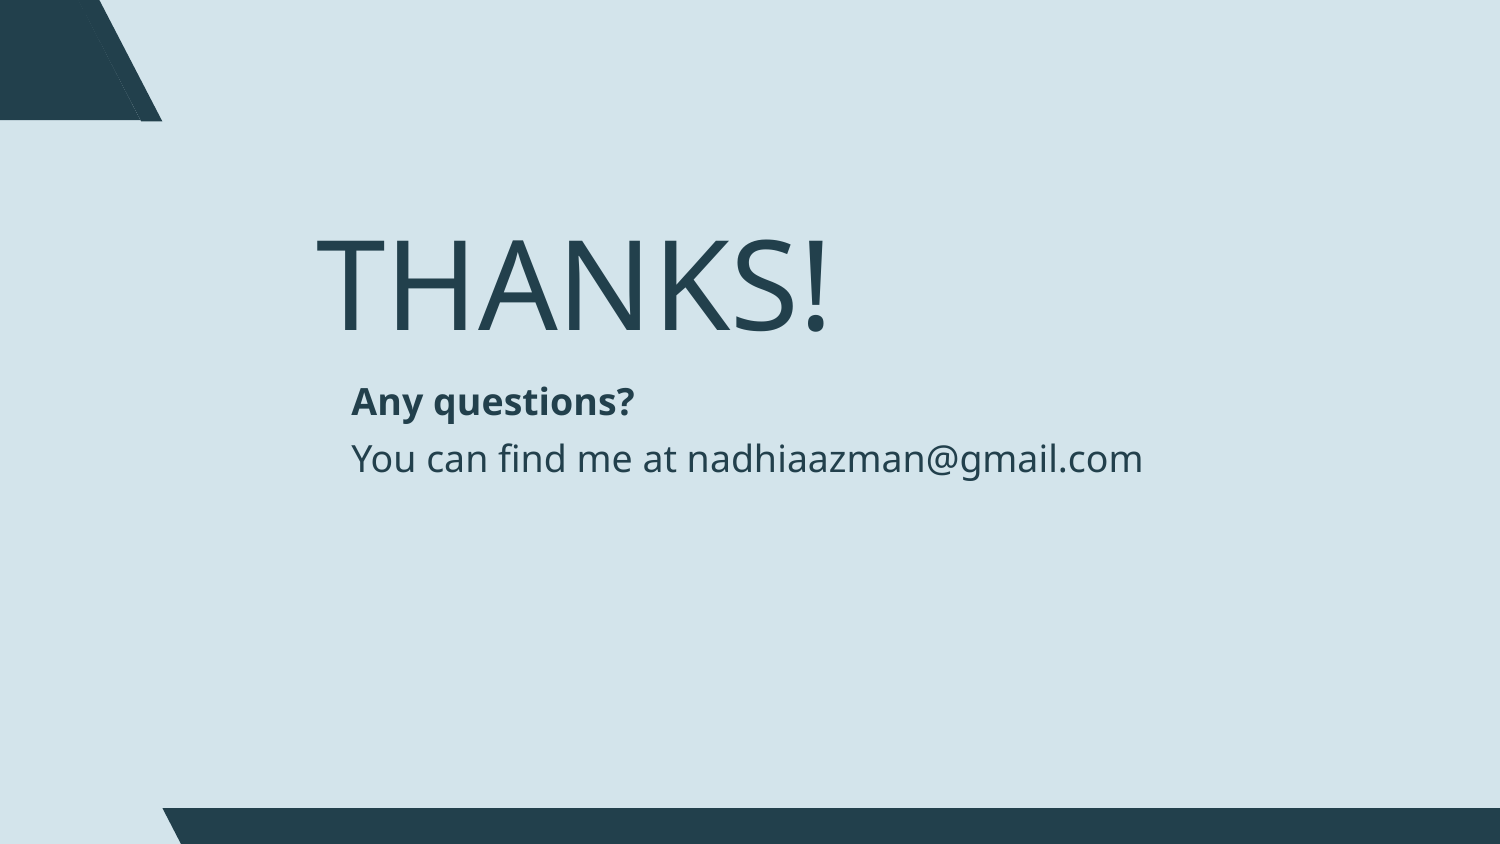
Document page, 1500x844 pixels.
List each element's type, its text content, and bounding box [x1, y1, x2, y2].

title THANKS! [301, 185, 1396, 376]
subtitle Any questions? You can find me at nadhiaazman@gmail.com [336, 362, 1500, 554]
